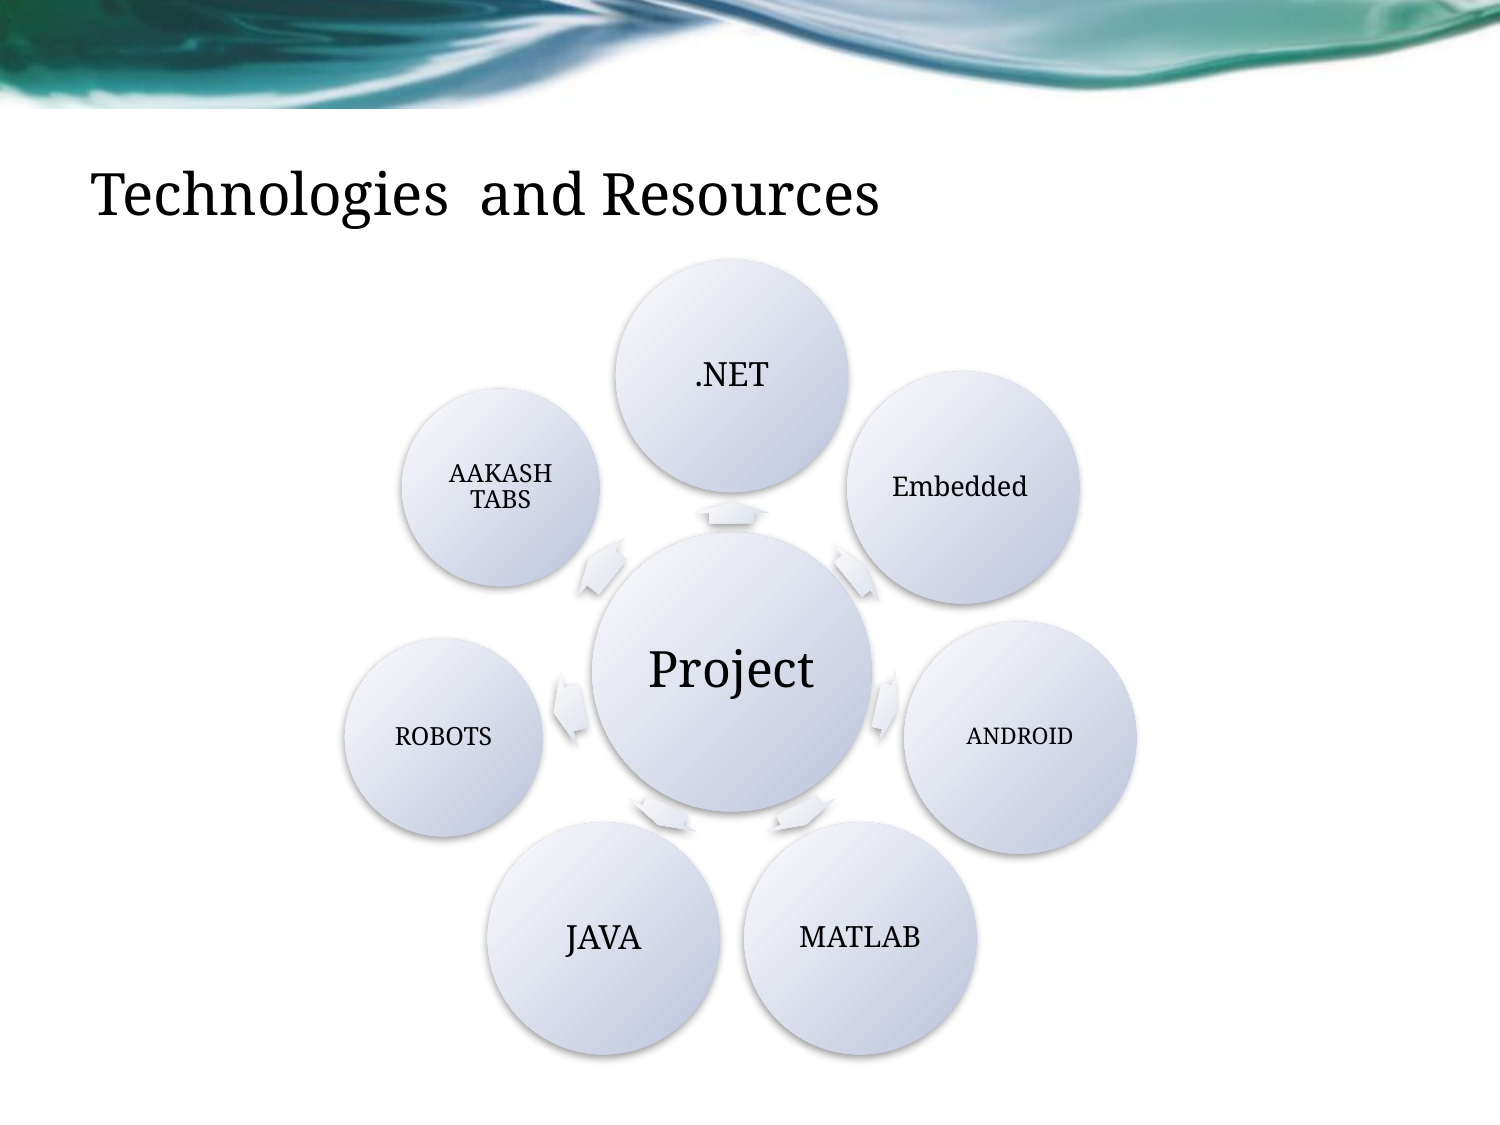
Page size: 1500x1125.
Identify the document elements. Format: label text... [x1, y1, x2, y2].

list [55, 276, 1426, 1038]
picture [0, 0, 1500, 109]
title Technologies and Resources [75, 149, 1425, 276]
